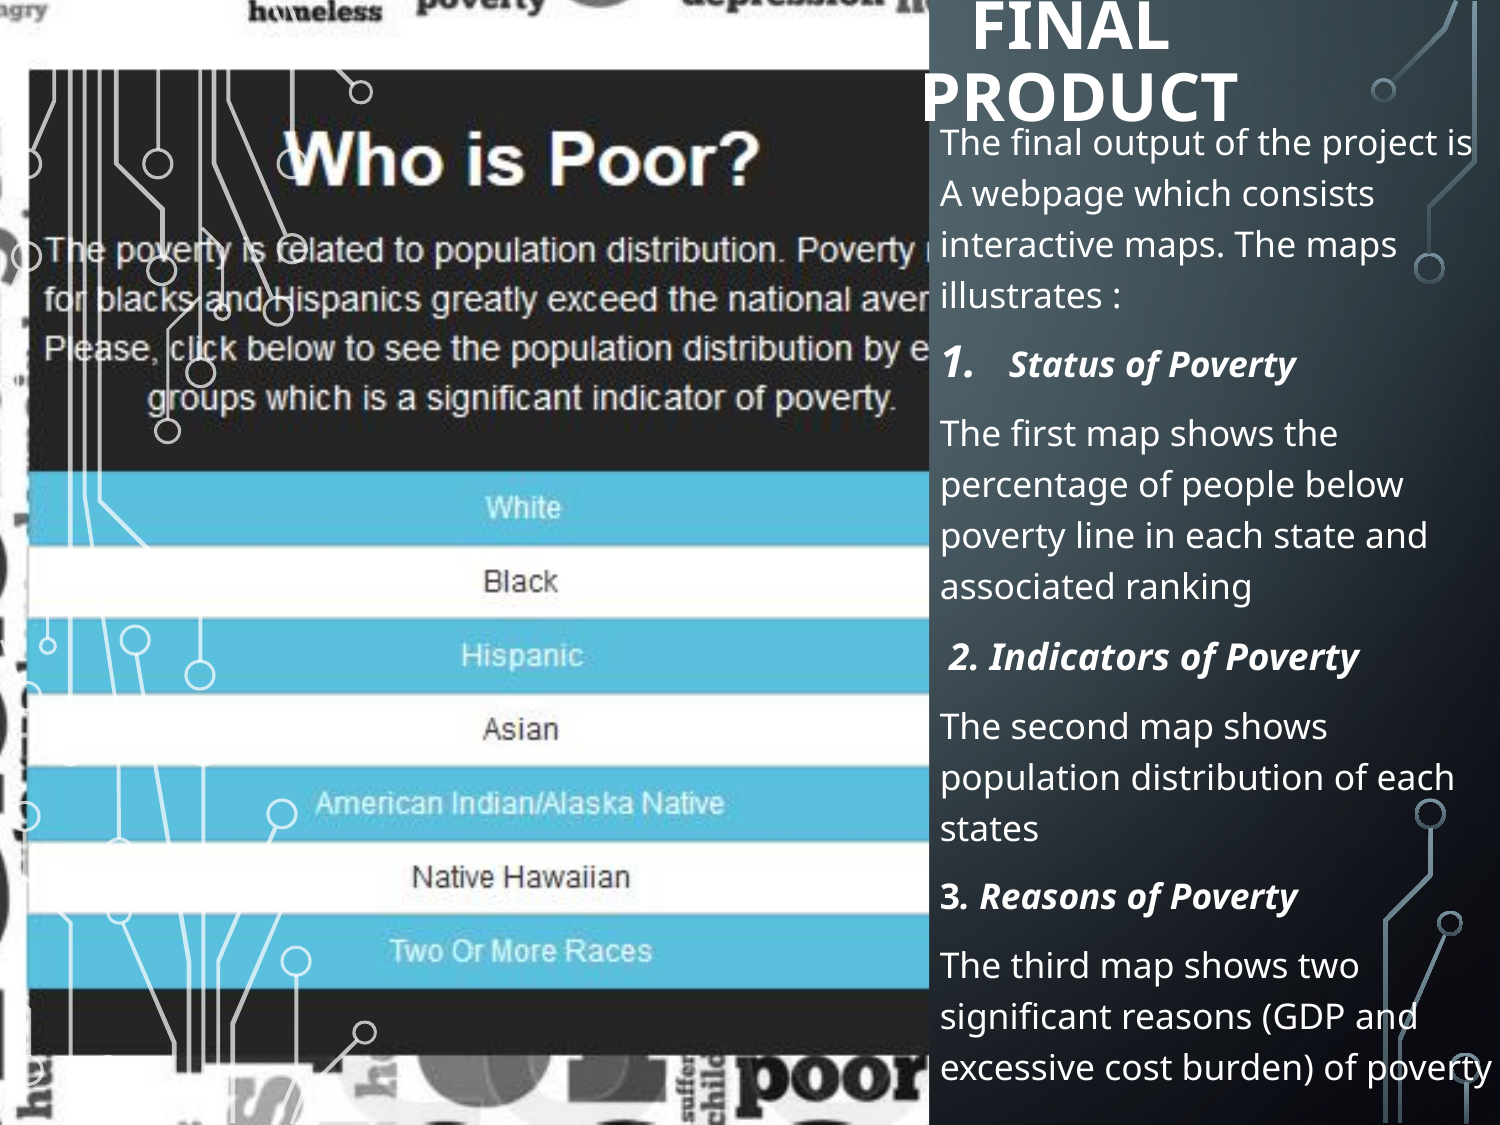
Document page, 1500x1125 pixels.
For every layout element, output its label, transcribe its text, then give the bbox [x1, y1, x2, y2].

title FINAL PRODUCT [930, 0, 1484, 104]
list The final output of the project is A webpage which consists interactive maps. The maps illustrates : Status of Poverty The first map shows the percentage of people below poverty line in each state and associated ranking 2. Indicators of Poverty The second map shows population distribution of each states 3. Reasons of Poverty The third map shows two significant reasons (GDP and excessive cost burden) of poverty [930, 104, 1500, 1122]
picture [379, 0, 930, 1125]
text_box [0, 0, 379, 1125]
